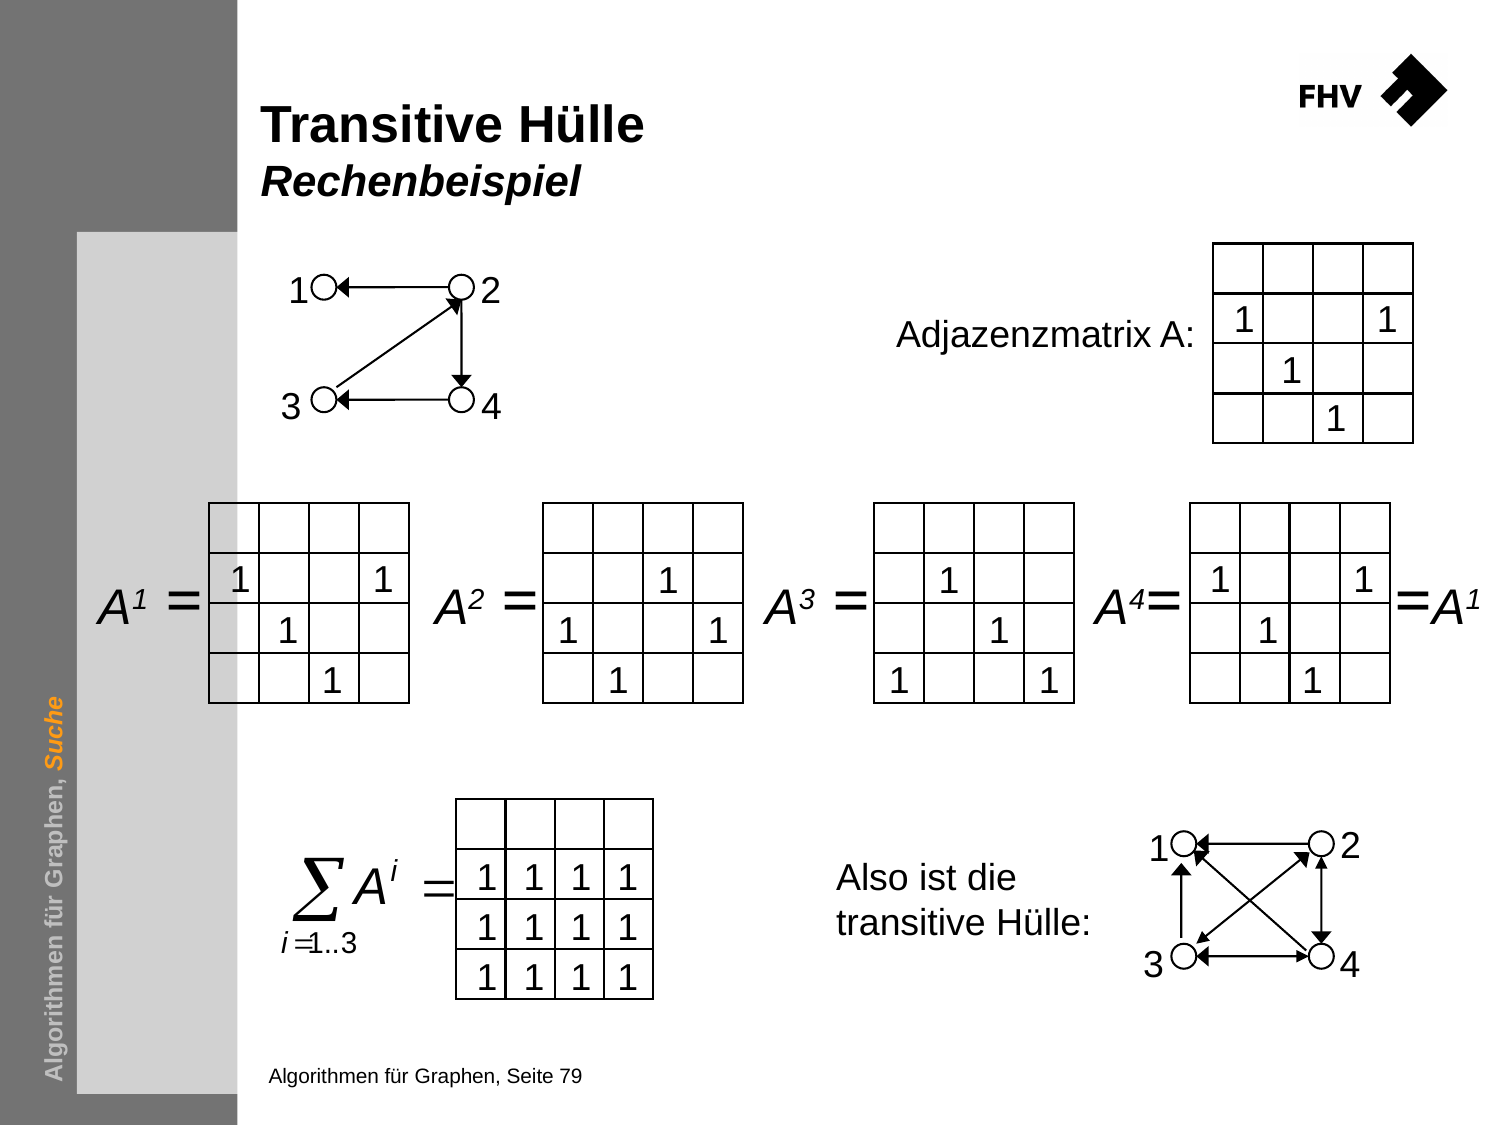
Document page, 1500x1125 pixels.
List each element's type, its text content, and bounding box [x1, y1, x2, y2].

text_box [76, 231, 254, 1094]
text_box A3 = [751, 550, 868, 646]
text_box A1 = [84, 550, 201, 646]
text_box A4= [1081, 550, 1181, 646]
slide_number Algorithmen für Graphen, Seite 79 [268, 1062, 999, 1095]
text_box Also ist die transitive Hülle: [821, 846, 1107, 951]
title Transitive Hülle Rechenbeispiel [260, 99, 1026, 213]
text_box =A1 [1402, 550, 1500, 646]
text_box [1127, 813, 1377, 994]
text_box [1210, 243, 1422, 448]
picture [1299, 53, 1448, 127]
text_box A2 = [422, 550, 537, 646]
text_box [273, 798, 659, 1006]
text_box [206, 503, 418, 710]
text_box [265, 258, 518, 436]
text_box Algorithmen für Graphen, Suche [29, 397, 75, 1098]
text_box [873, 503, 1075, 710]
text_box Adjazenzmatrix A: [881, 302, 1205, 363]
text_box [1186, 503, 1398, 710]
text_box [542, 503, 745, 710]
